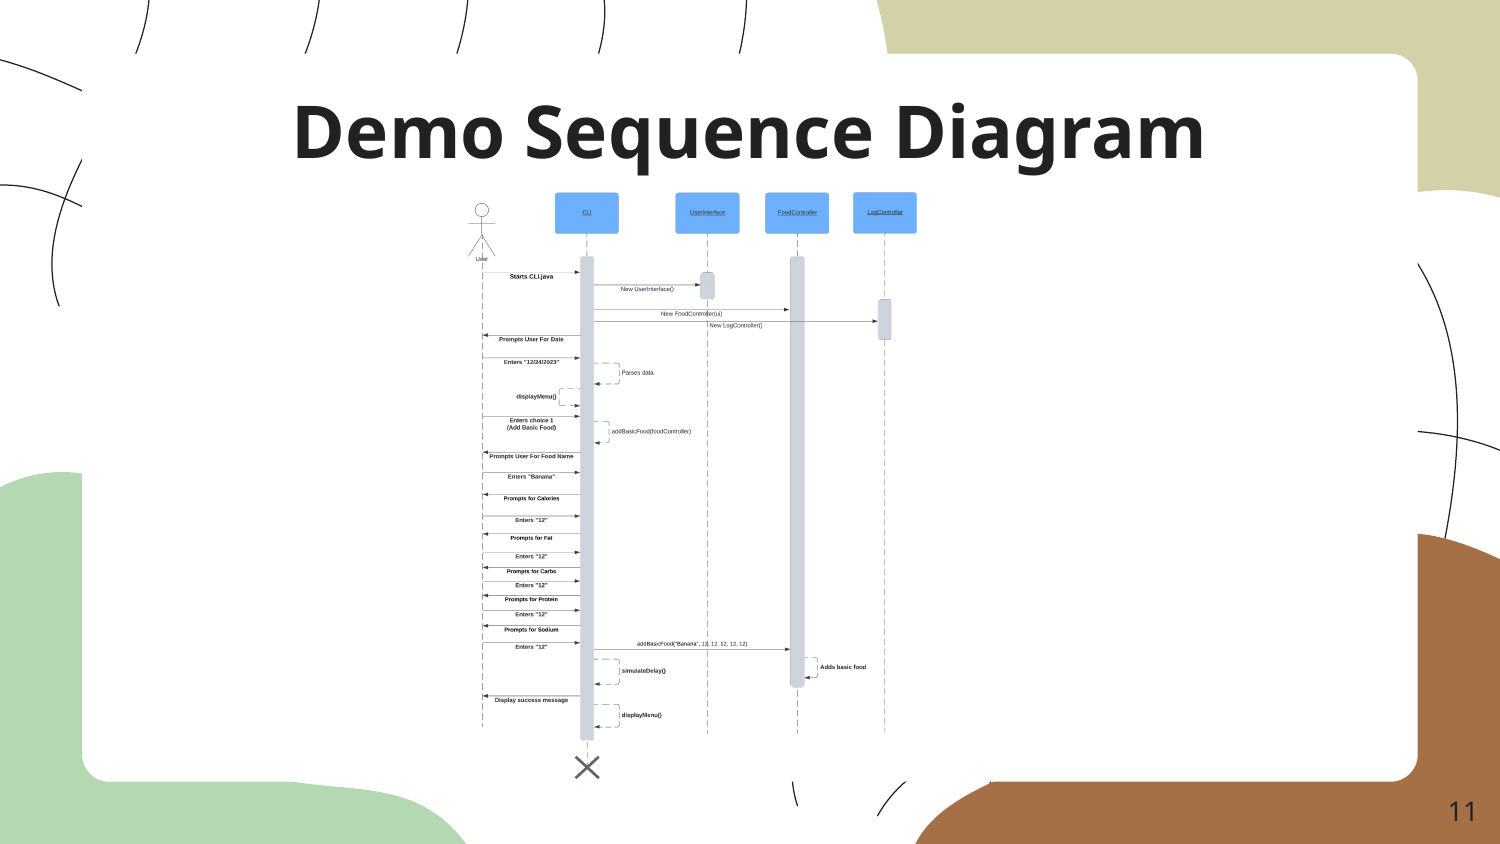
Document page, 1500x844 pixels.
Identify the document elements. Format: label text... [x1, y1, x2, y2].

slide_number ‹#› [1403, 779, 1494, 844]
title Demo Sequence Diagram [116, 85, 1383, 180]
picture [428, 179, 930, 794]
